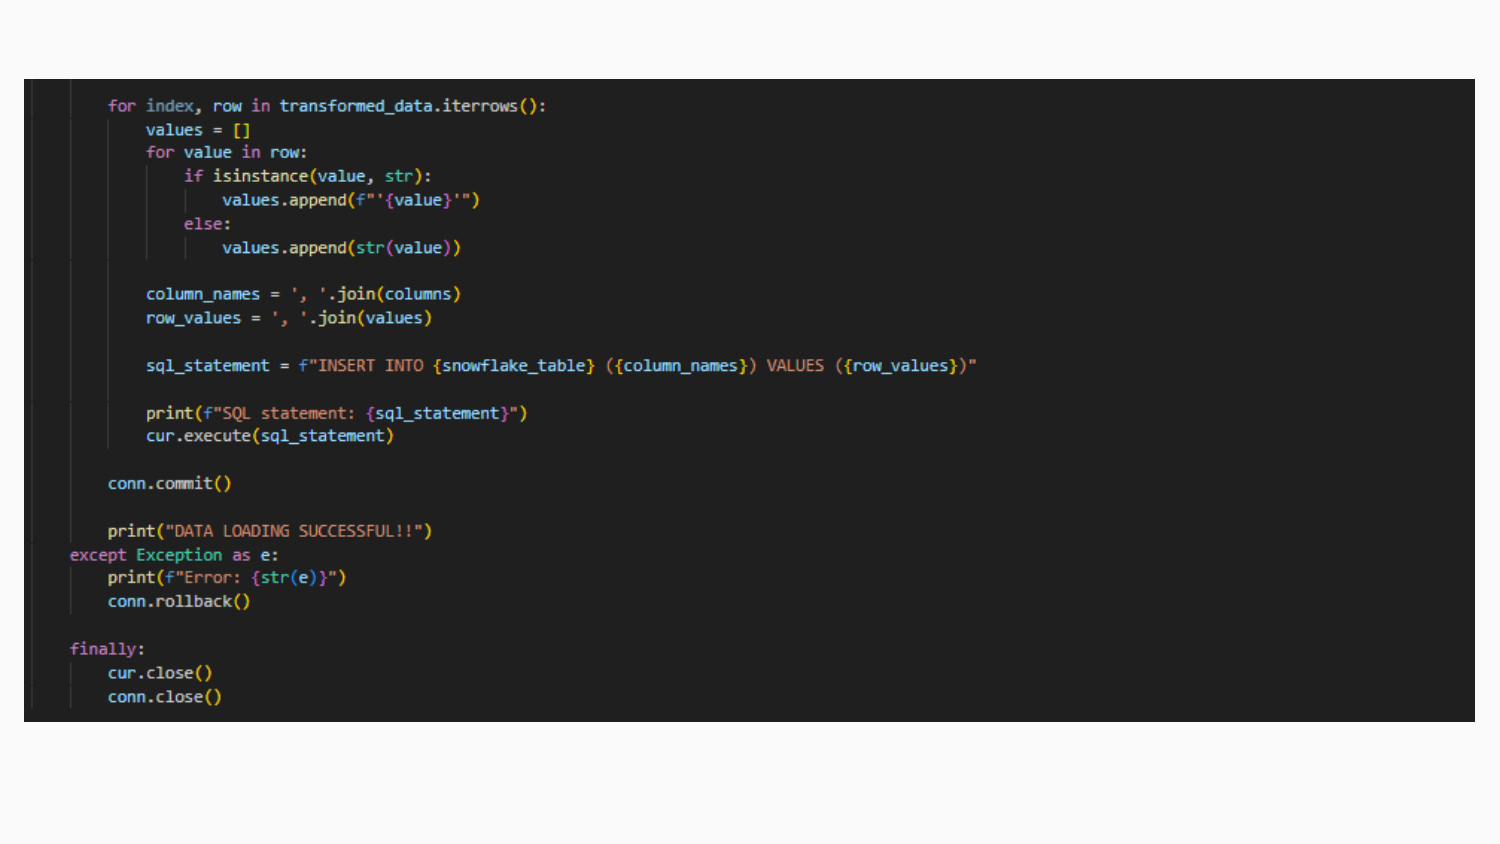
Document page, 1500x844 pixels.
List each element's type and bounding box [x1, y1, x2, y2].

picture [24, 79, 1476, 722]
